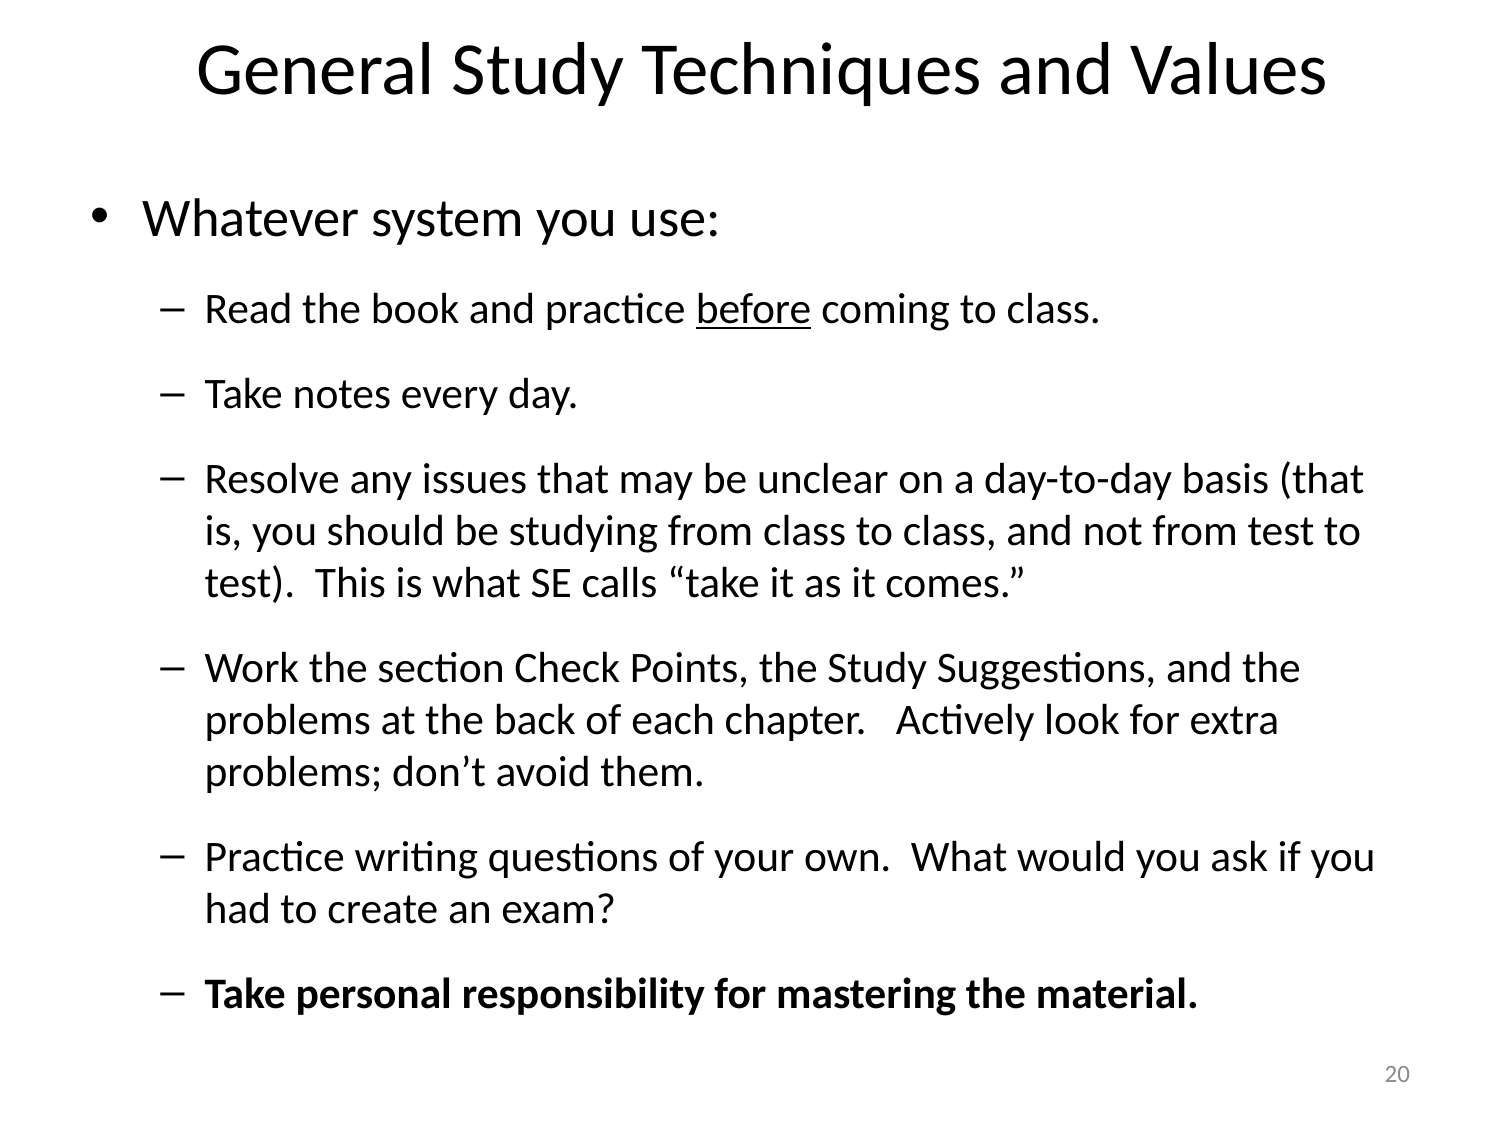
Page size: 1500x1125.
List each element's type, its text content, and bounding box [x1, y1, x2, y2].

slide_number 20 [1074, 1042, 1425, 1103]
title General Study Techniques and Values [87, 3, 1438, 125]
list Whatever system you use: Read the book and practice before coming to class. Take notes every day. Resolve any issues that may be unclear on a day-to-day basis (that is, you should be studying from class to class, and not from test to test). This is what SE calls “take it as it comes.” Work the section Check Points, the Study Suggestions, and the problems at the back of each chapter. Actively look for extra problems; don’t avoid them. Practice writing questions of your own. What would you ask if you had to create an exam? Take personal responsibility for mastering the material. [75, 174, 1425, 1025]
